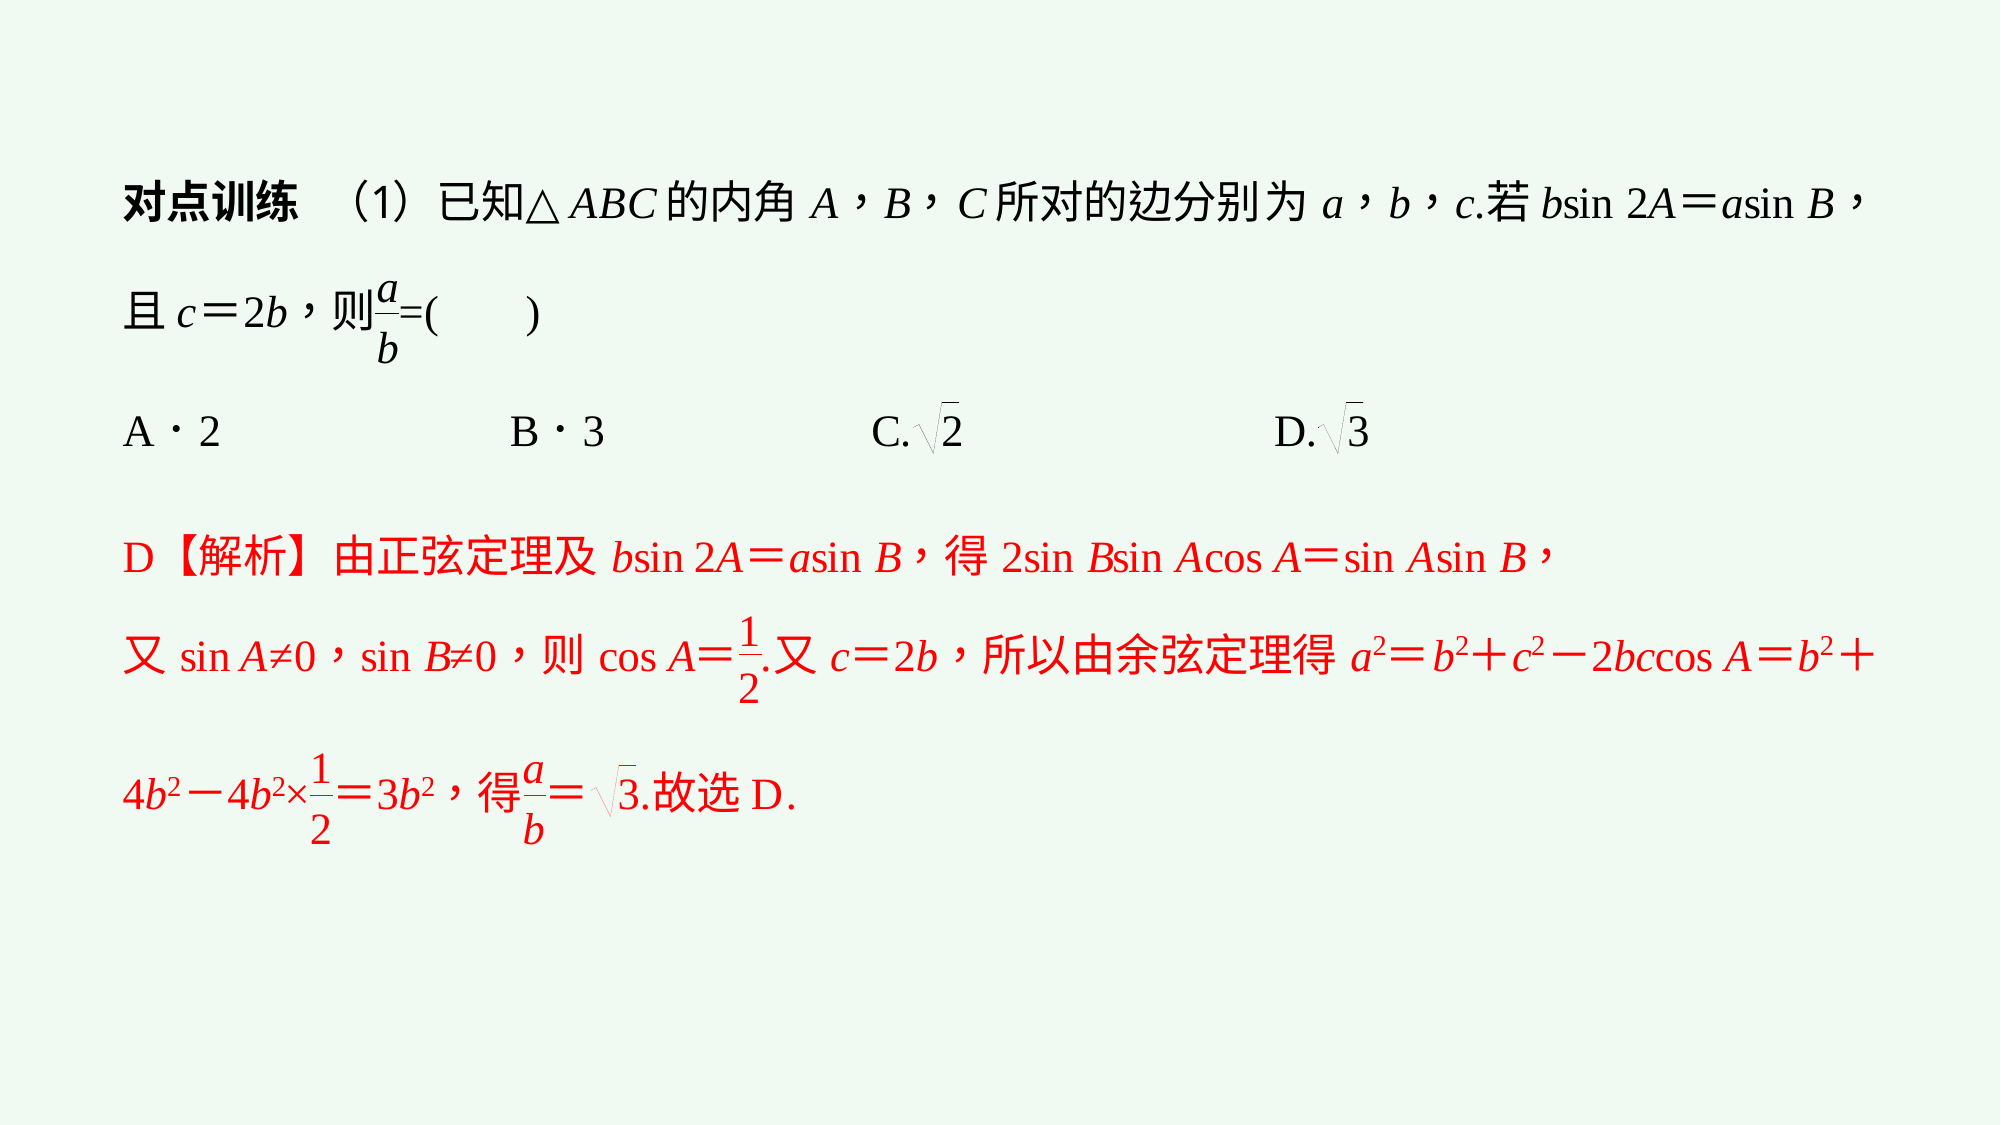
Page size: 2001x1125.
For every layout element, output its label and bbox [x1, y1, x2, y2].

text_box [122, 527, 1881, 954]
text_box [122, 174, 1881, 527]
